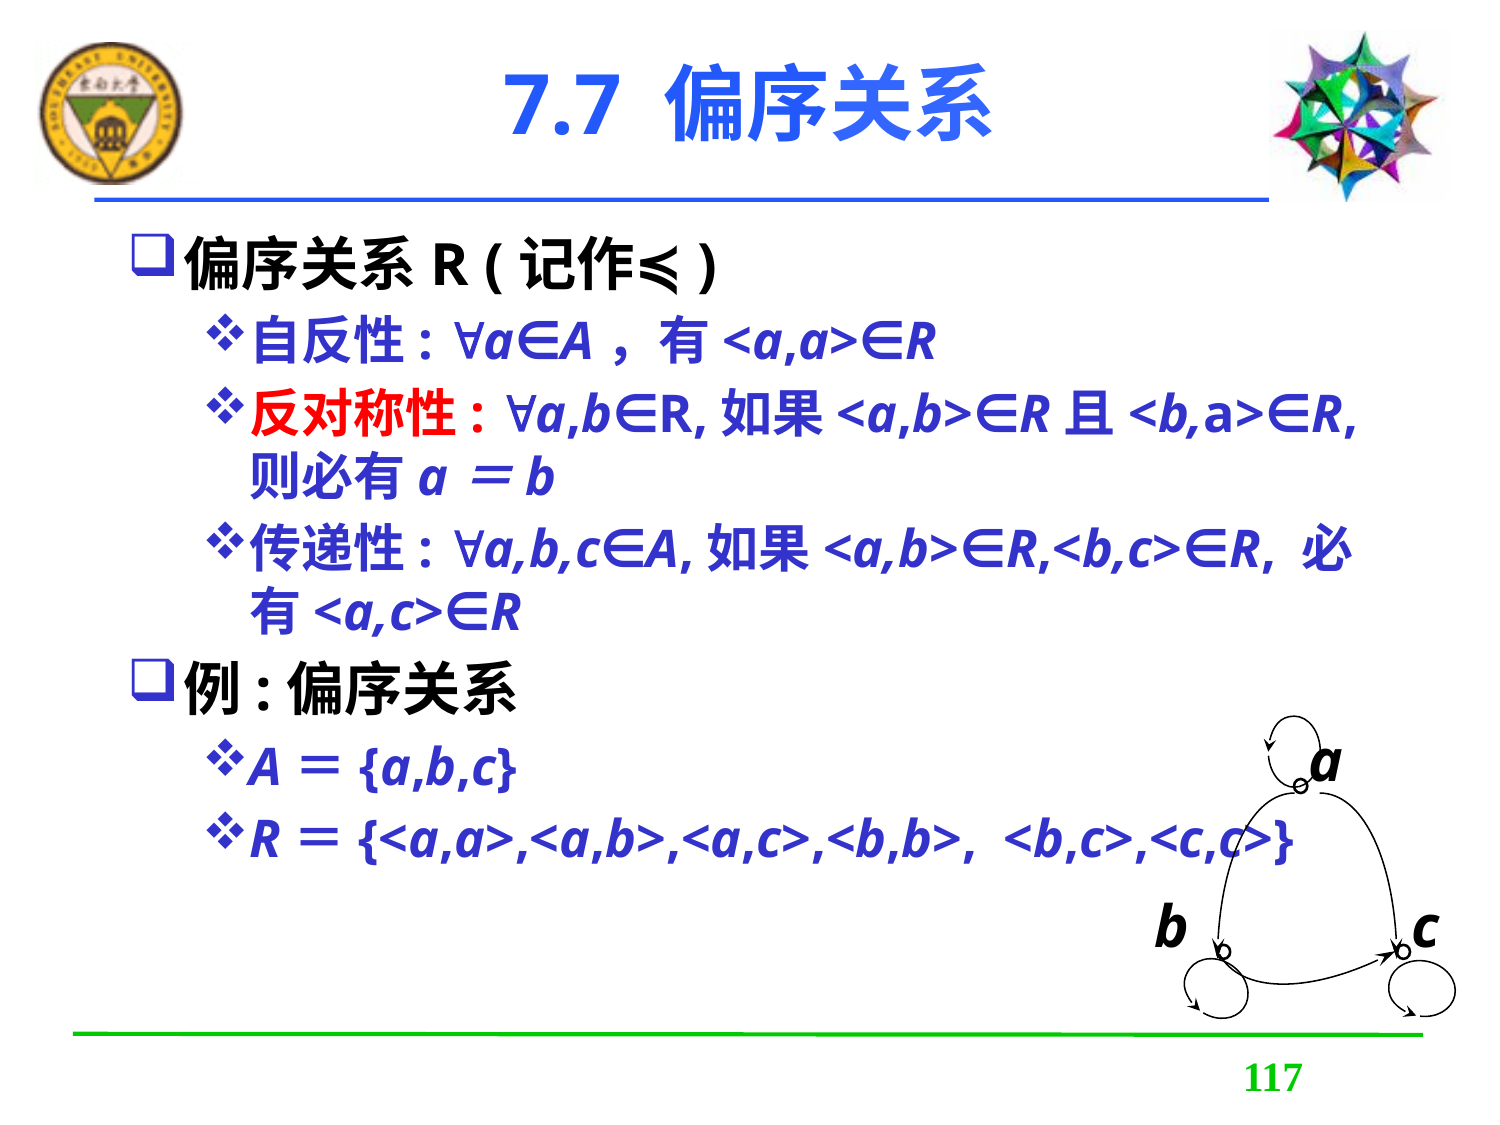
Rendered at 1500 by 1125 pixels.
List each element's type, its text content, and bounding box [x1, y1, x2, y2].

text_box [1139, 715, 1500, 1017]
title 7.7 偏序关系 [111, 6, 1388, 196]
picture [1269, 30, 1451, 202]
picture [29, 42, 111, 185]
list 偏序关系R (记作≼) 自反性: a∈A，有<a,a>∈R 反对称性: a,b∈R,如果<a,b>∈R且<b,a>∈R,则必有a＝b 传递性: a,b,c∈A,如果<a,b>∈R,<b,c>∈R, 必有<a,c>∈R 例:偏序关系 A＝{a,b,c} R＝{<a,a>,<a,b>,<a,c>,<b,b>, <b,c>,<c,c>} [111, 219, 1388, 1024]
